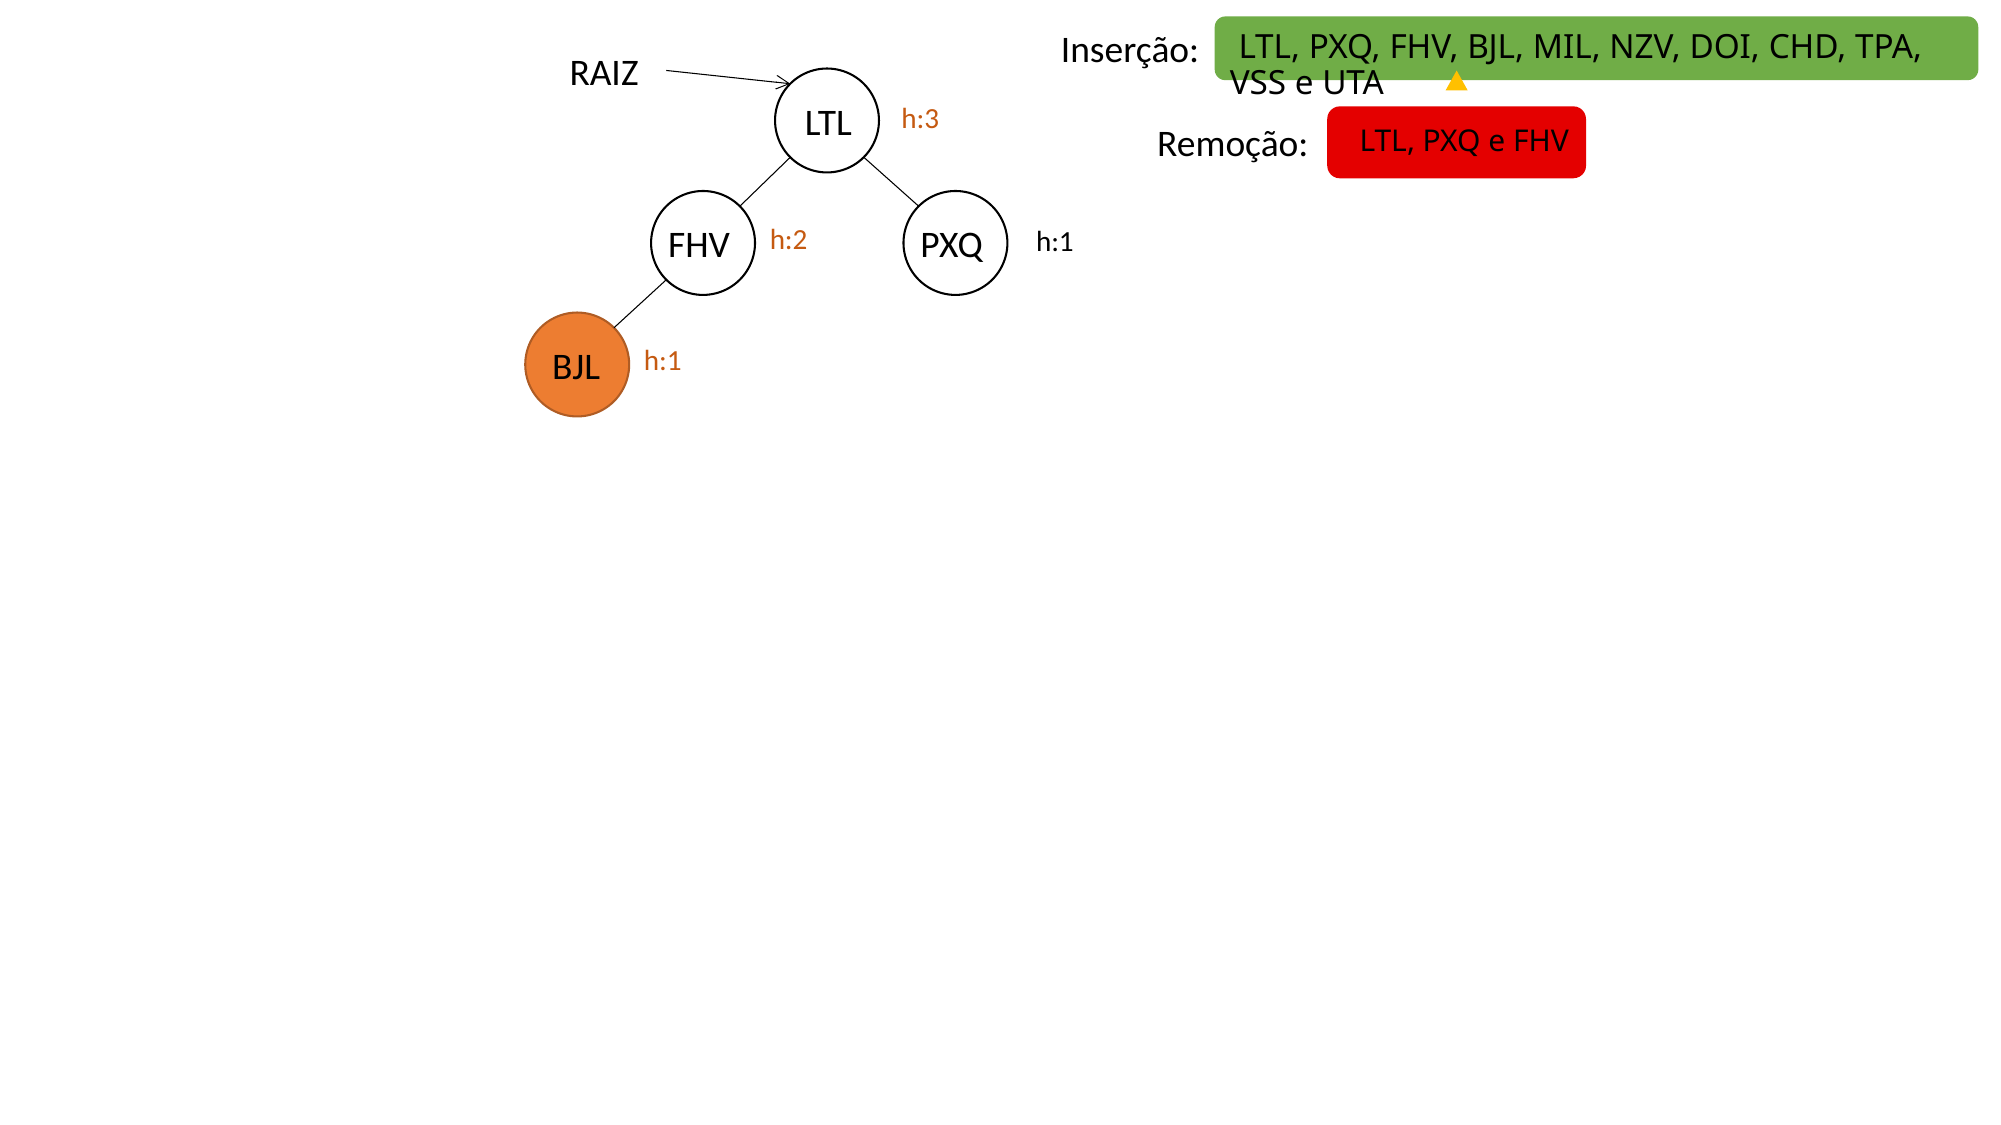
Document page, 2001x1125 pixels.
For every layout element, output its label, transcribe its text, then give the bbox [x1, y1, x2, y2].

text_box FHV [653, 212, 756, 273]
text_box [1328, 106, 1586, 178]
text_box LTL [790, 90, 877, 150]
text_box [911, 273, 1000, 296]
text_box [659, 273, 747, 296]
text_box h:3 [886, 91, 977, 142]
text_box [912, 189, 999, 212]
text_box RAIZ [554, 40, 667, 101]
text_box h:1 [1021, 214, 1111, 265]
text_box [863, 157, 919, 207]
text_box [614, 279, 667, 328]
text_box [877, 102, 881, 138]
text_box [1215, 15, 1979, 22]
text_box LTL, PXQ e FHV [1336, 117, 1586, 178]
text_box PXQ [905, 212, 1008, 273]
text_box [1443, 68, 1470, 92]
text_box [739, 157, 791, 207]
text_box BJL [537, 334, 618, 395]
list LTL, PXQ, FHV, BJL, MIL, NZV, DOI, CHD, TPA, VSS e UTA [1214, 22, 1979, 81]
text_box h:1 [629, 334, 719, 384]
text_box Inserção: [1046, 18, 1215, 78]
text_box [660, 189, 747, 212]
text_box [774, 67, 872, 174]
text_box h:2 [756, 212, 845, 263]
text_box Remoção: [1142, 112, 1329, 172]
text_box [524, 311, 629, 418]
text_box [666, 70, 791, 84]
